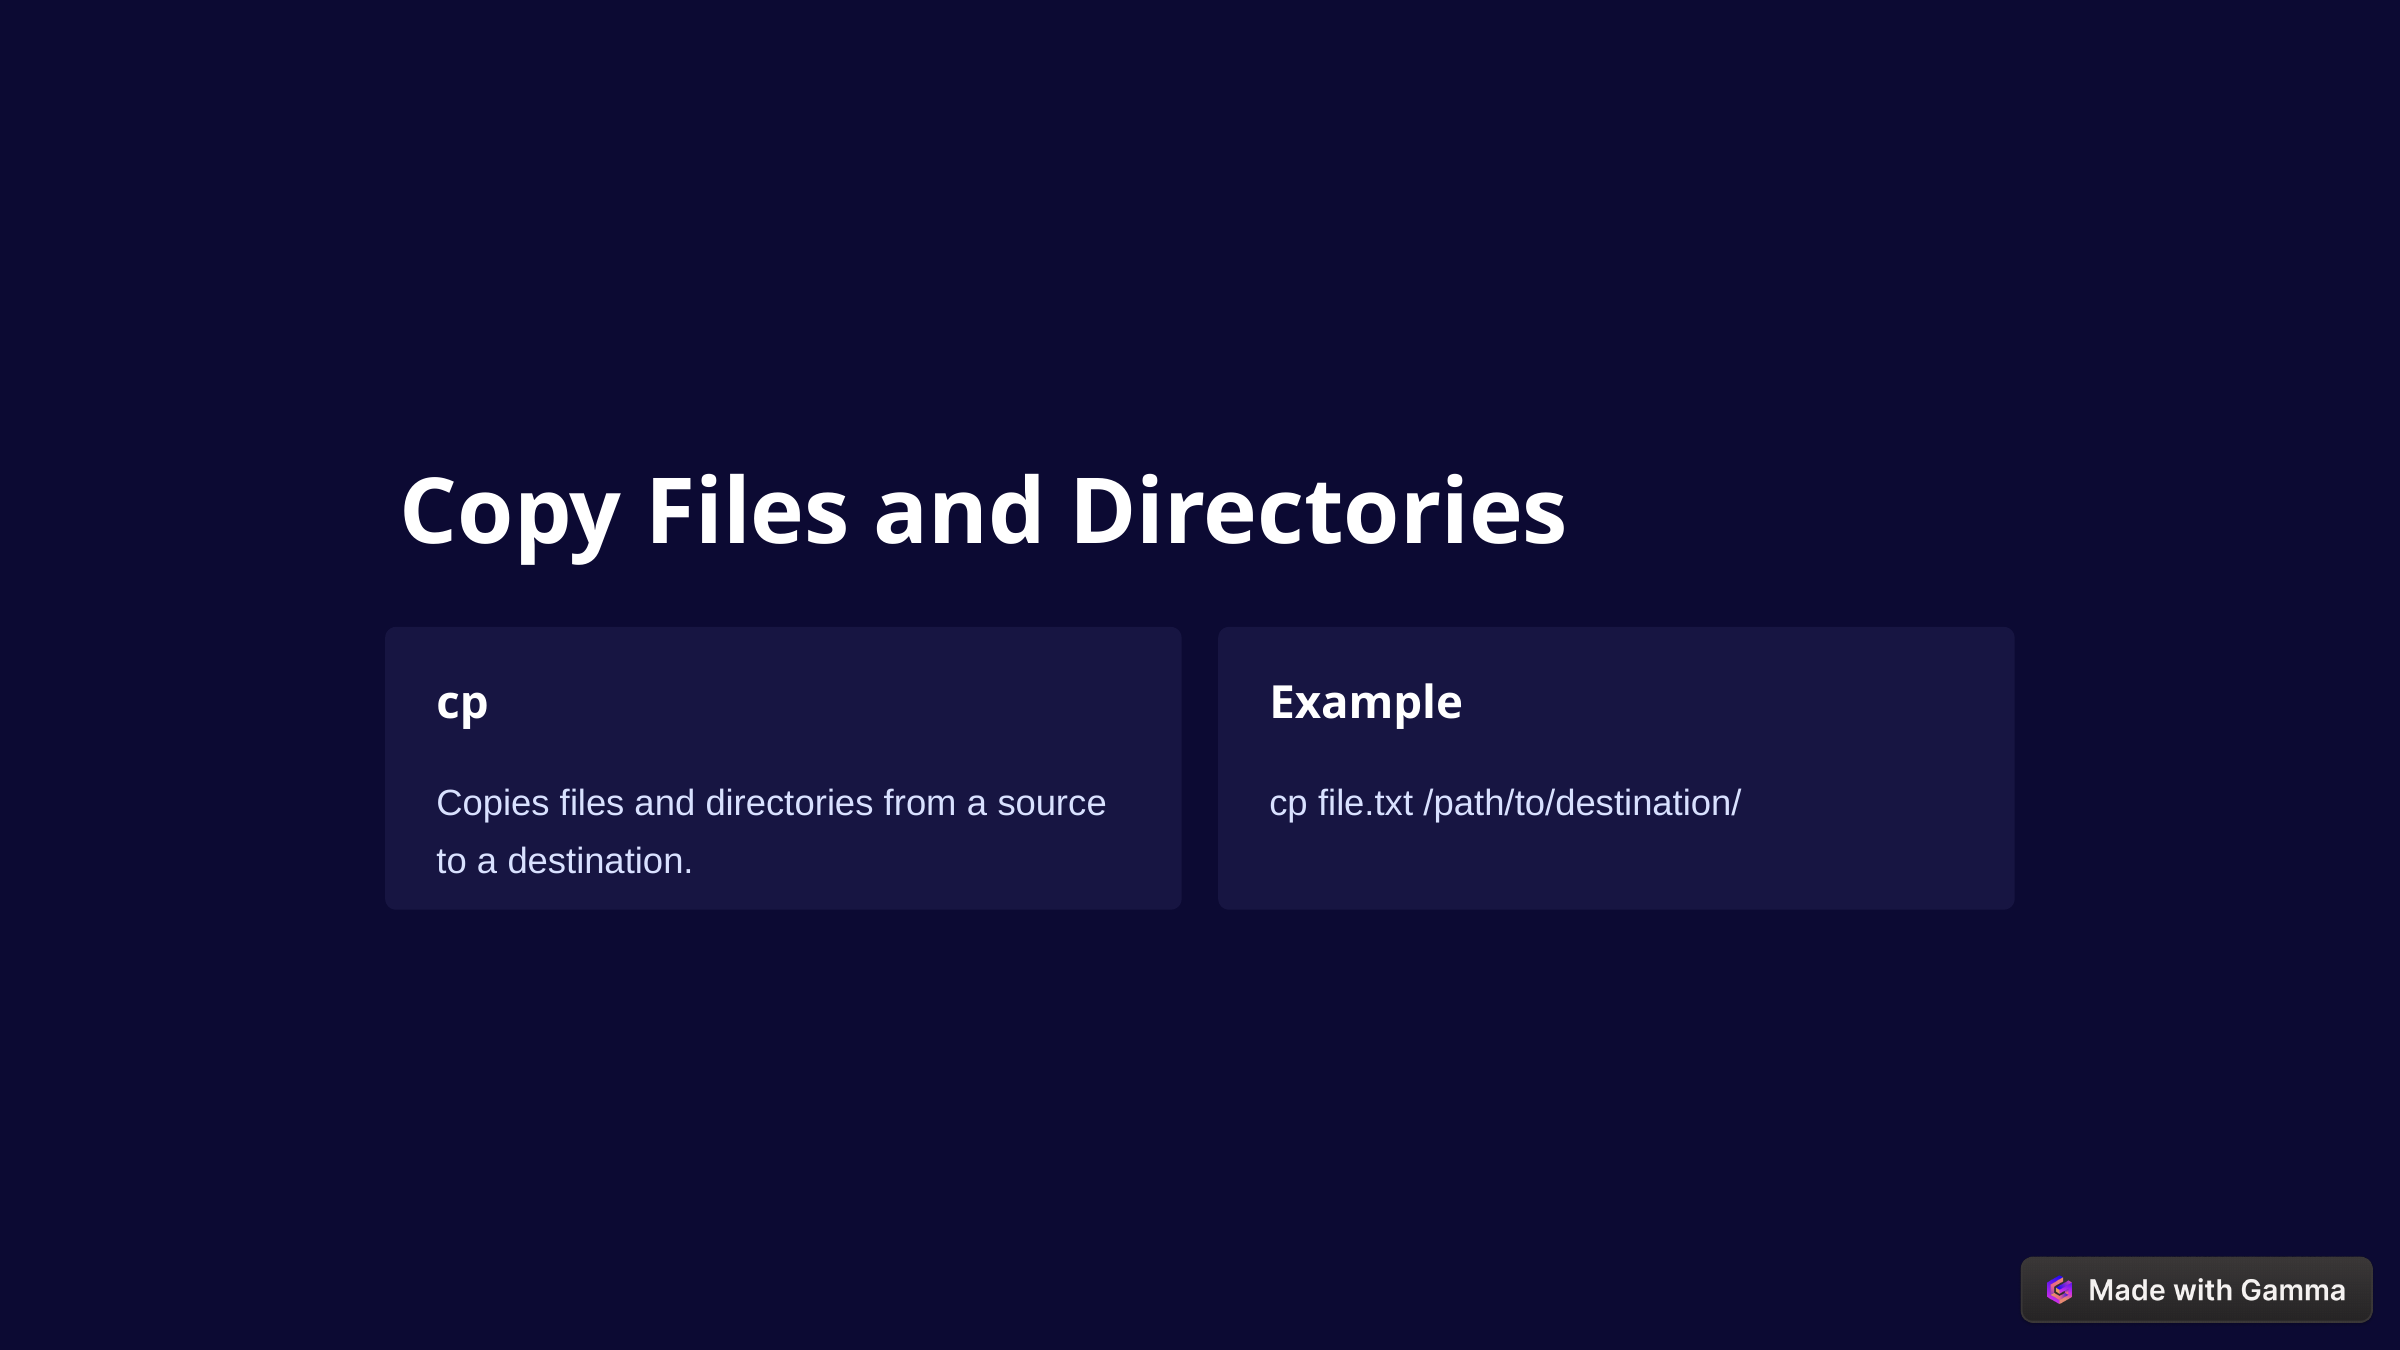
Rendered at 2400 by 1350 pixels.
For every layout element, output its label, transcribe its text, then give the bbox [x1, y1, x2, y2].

text_box Example [1254, 663, 1620, 721]
text_box Copies files and directories from a source to a destination. [421, 756, 1146, 874]
text_box [0, 0, 2400, 1350]
text_box [385, 626, 1182, 910]
text_box Copy Files and Directories [385, 440, 1692, 554]
text_box [1218, 626, 2015, 910]
text_box cp [421, 663, 787, 721]
text_box cp file.txt /path/to/destination/ [1254, 756, 1979, 816]
picture [2008, 1244, 2385, 1335]
